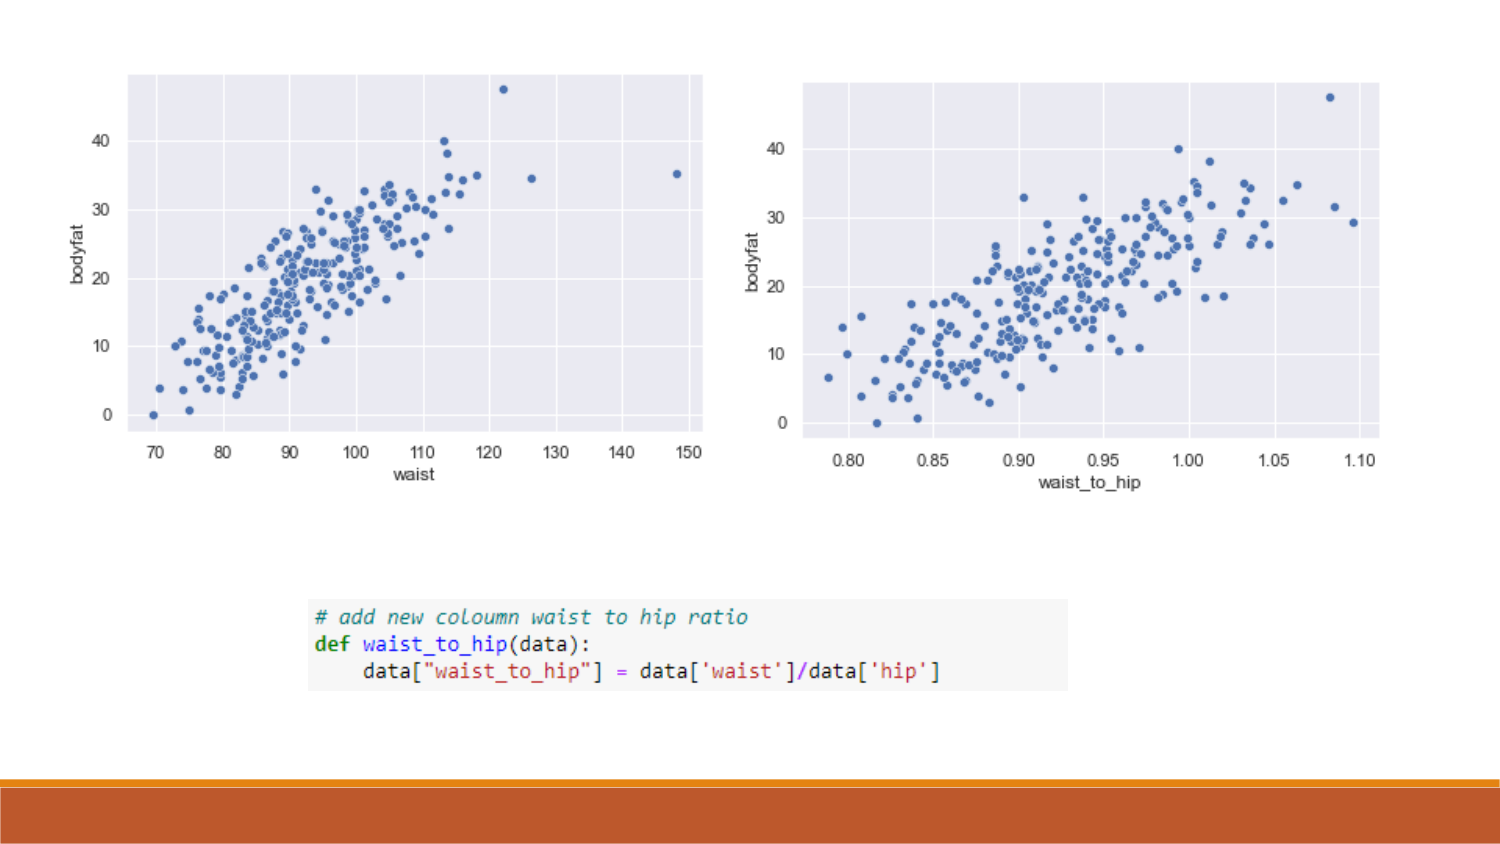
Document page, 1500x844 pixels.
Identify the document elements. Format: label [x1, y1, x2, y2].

picture [49, 52, 1401, 512]
picture [308, 599, 1068, 691]
